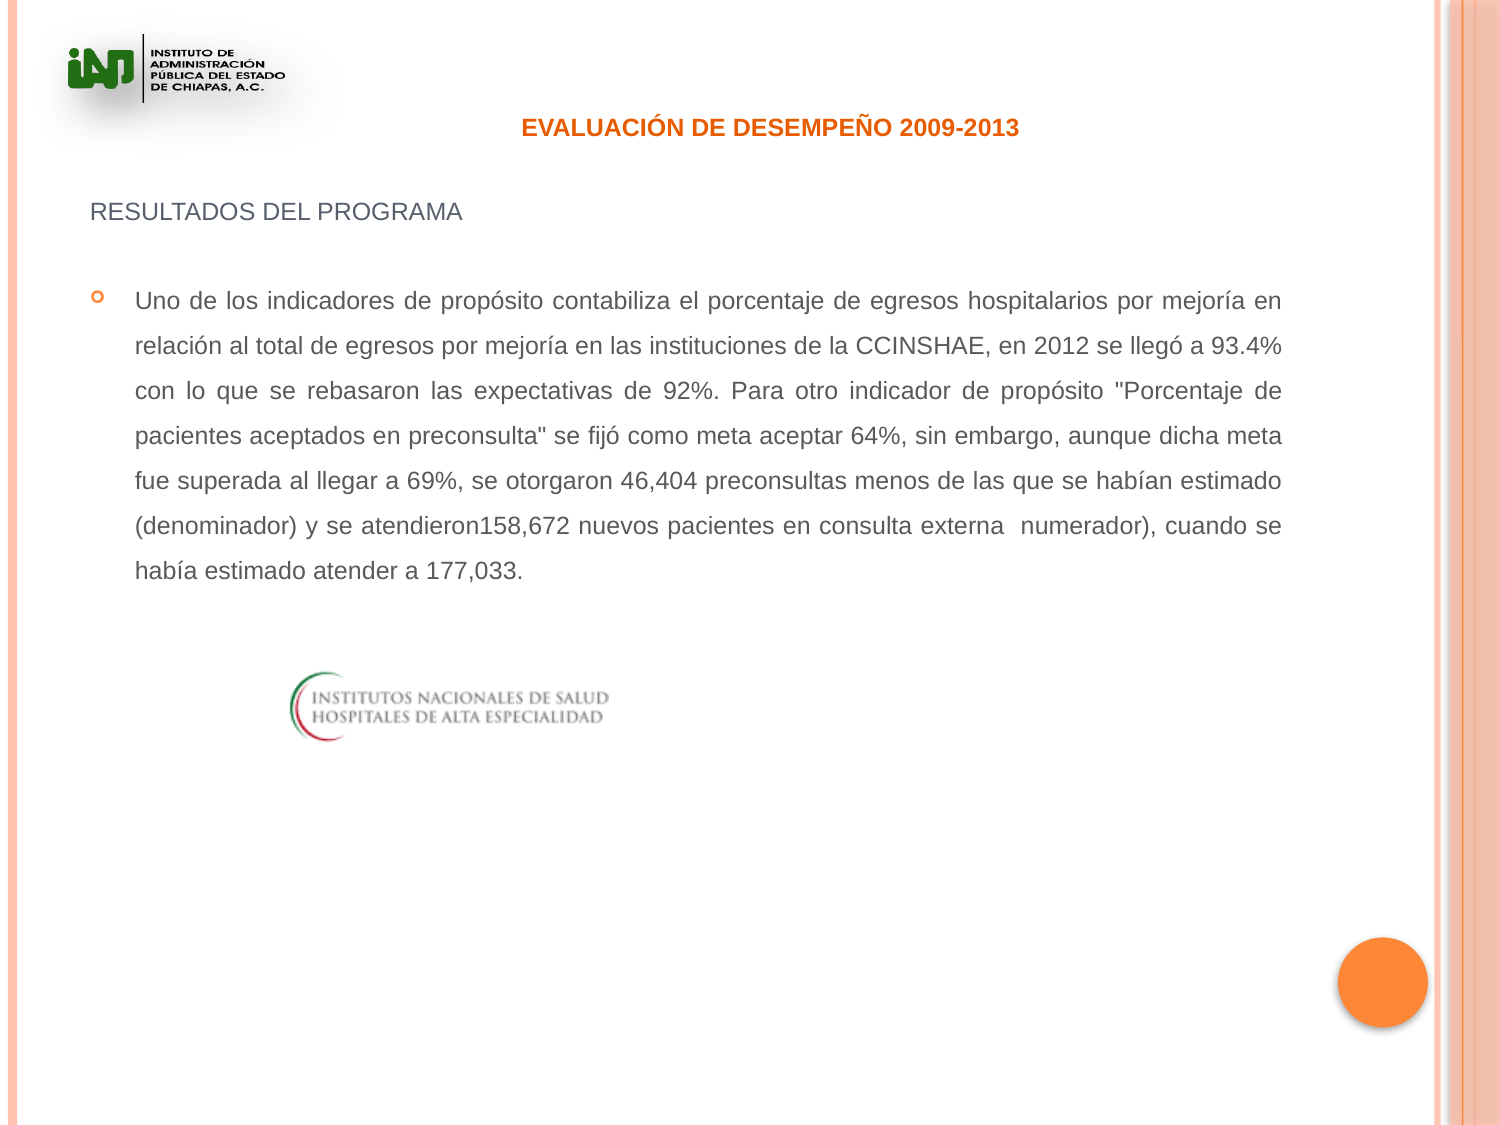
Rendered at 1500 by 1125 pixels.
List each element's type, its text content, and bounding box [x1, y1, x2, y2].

title Resultados del Programa [75, 142, 1300, 233]
picture [67, 34, 286, 103]
list Uno de los indicadores de propósito contabiliza el porcentaje de egresos hospitalarios por mejoría en relación al total de egresos por mejoría en las instituciones de la CCINSHAE, en 2012 se llegó a 93.4% con lo que se rebasaron las expectativas de 92%. Para otro indicador de propósito "Porcentaje de pacientes aceptados en preconsulta" se fijó como meta aceptar 64%, sin embargo, aunque dicha meta fue superada al llegar a 69%, se otorgaron 46,404 preconsultas menos de las que se habían estimado (denominador) y se atendieron158,672 nuevos pacientes en consulta externa numerador), cuando se había estimado atender a 177,033. [75, 262, 1300, 1062]
text_box EVALUACIÓN DE DESEMPEÑO 2009-2013 [242, 6, 1300, 149]
picture [288, 656, 609, 758]
